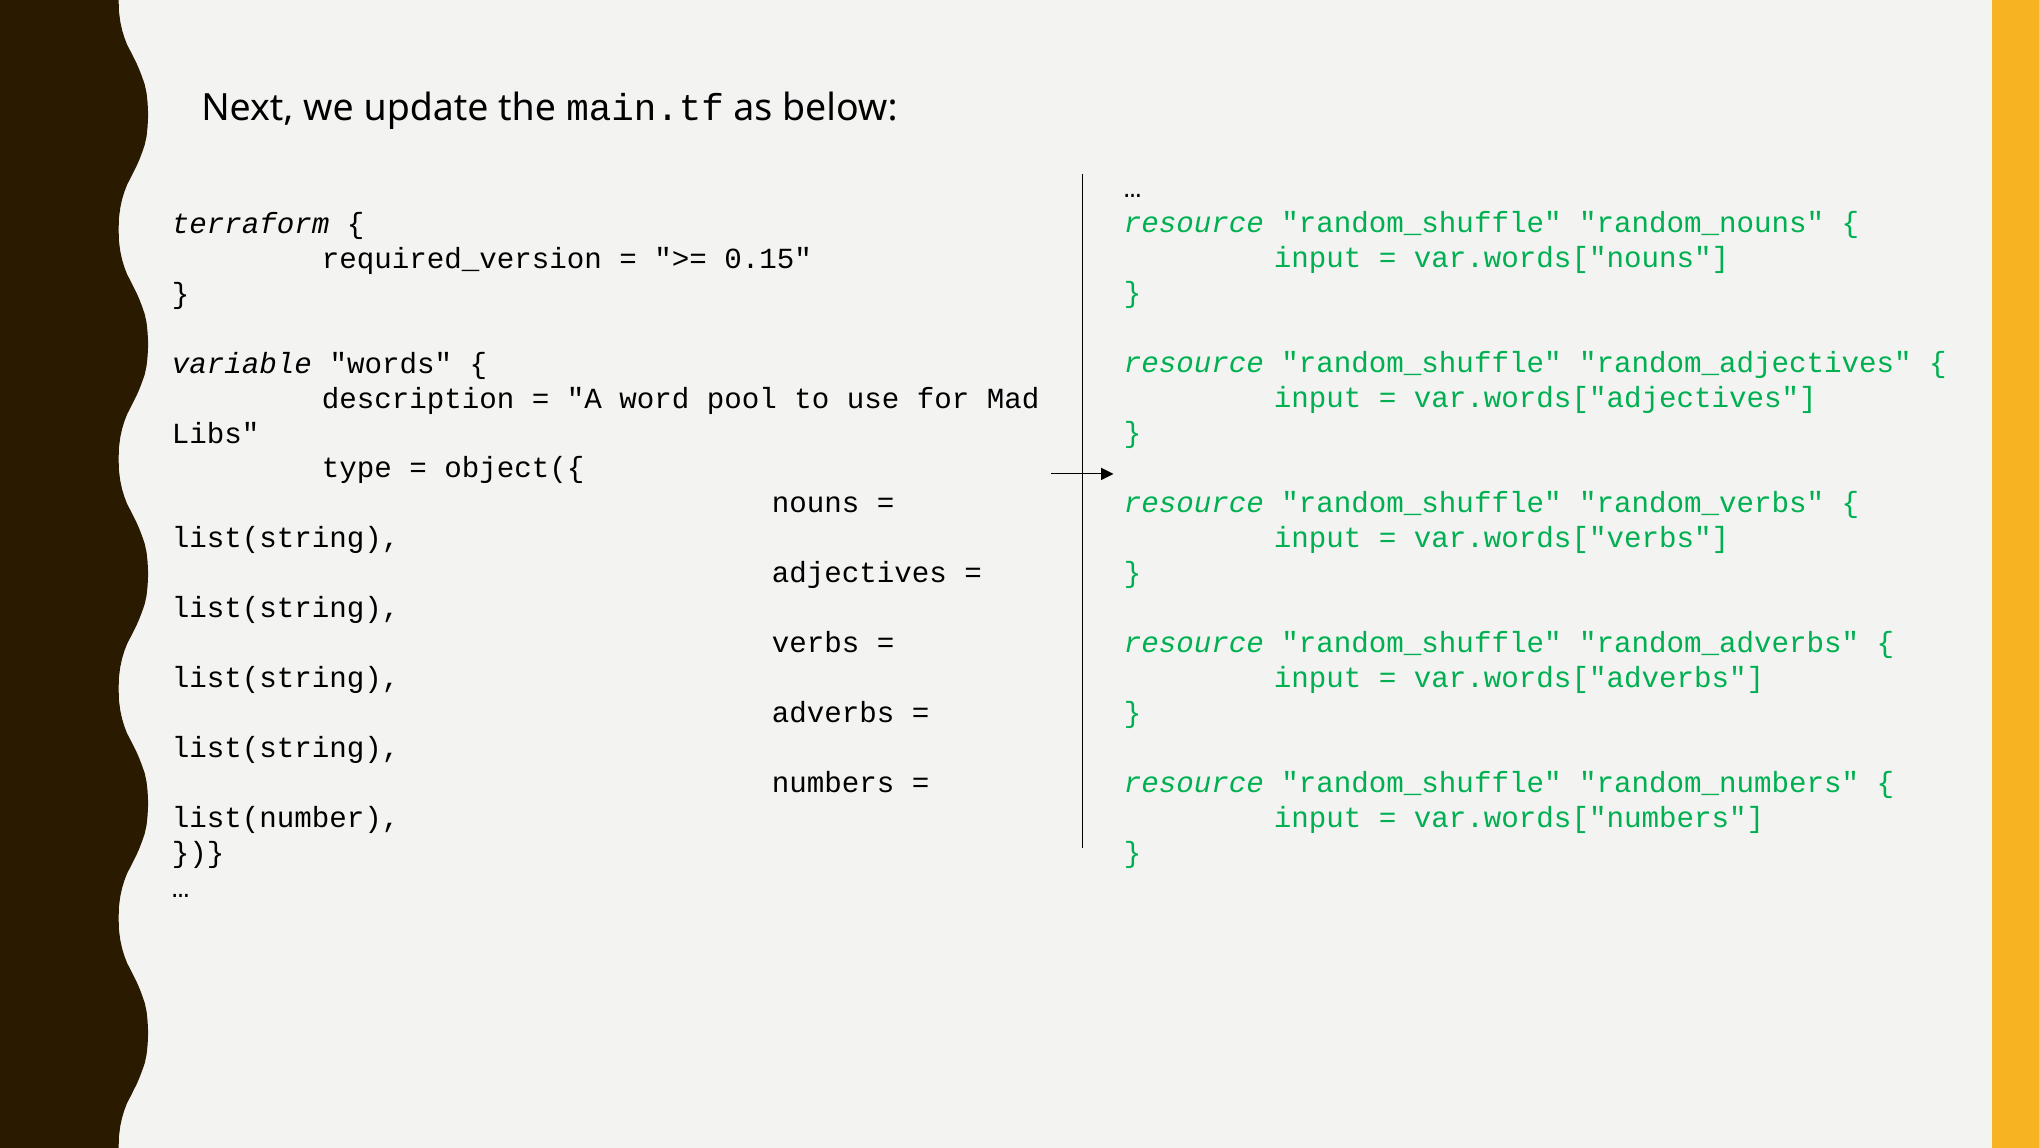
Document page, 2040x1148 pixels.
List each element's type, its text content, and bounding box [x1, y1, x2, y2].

text_box Next, we update the main.tf as below: [186, 75, 913, 136]
text_box … resource "random_shuffle" "random_nouns" { input = var.words["nouns"] } resource "random_shuffle" "random_adjectives" { input = var.words["adjectives"] } resource "random_shuffle" "random_verbs" { input = var.words["verbs"] } resource "random_shuffle" "random_adverbs" { input = var.words["adverbs"] } resource "random_shuffle" "random_numbers" { input = var.words["numbers"] } [1109, 161, 1962, 911]
text_box terraform { required_version = ">= 0.15" } variable "words" { description = "A word pool to use for Mad Libs" type = object({ nouns = list(string), adjectives = list(string), verbs = list(string), adverbs = list(string), numbers = list(number), })} … [157, 196, 1120, 946]
